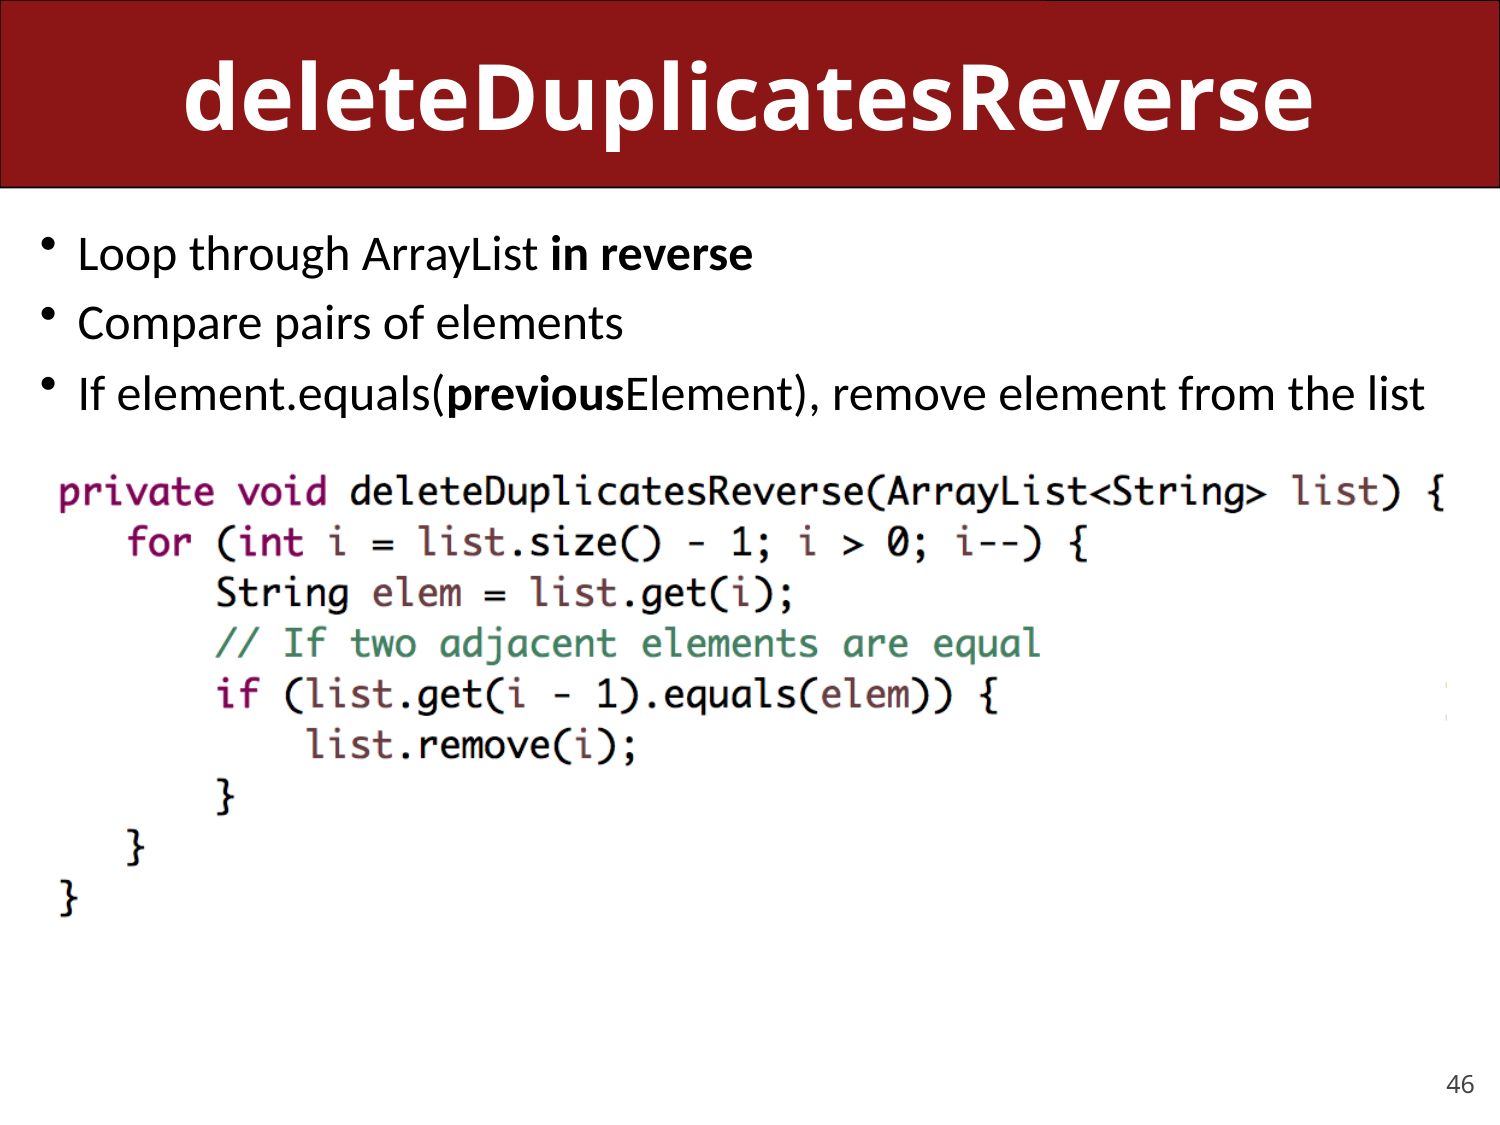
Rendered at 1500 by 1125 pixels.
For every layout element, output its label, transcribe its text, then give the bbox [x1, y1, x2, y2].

title deleteDuplicatesReverse [75, 0, 1425, 188]
list Loop through ArrayList in reverse Compare pairs of elements If element.equals(previousElement), remove element from the list [24, 212, 1475, 1063]
picture [55, 465, 1447, 932]
